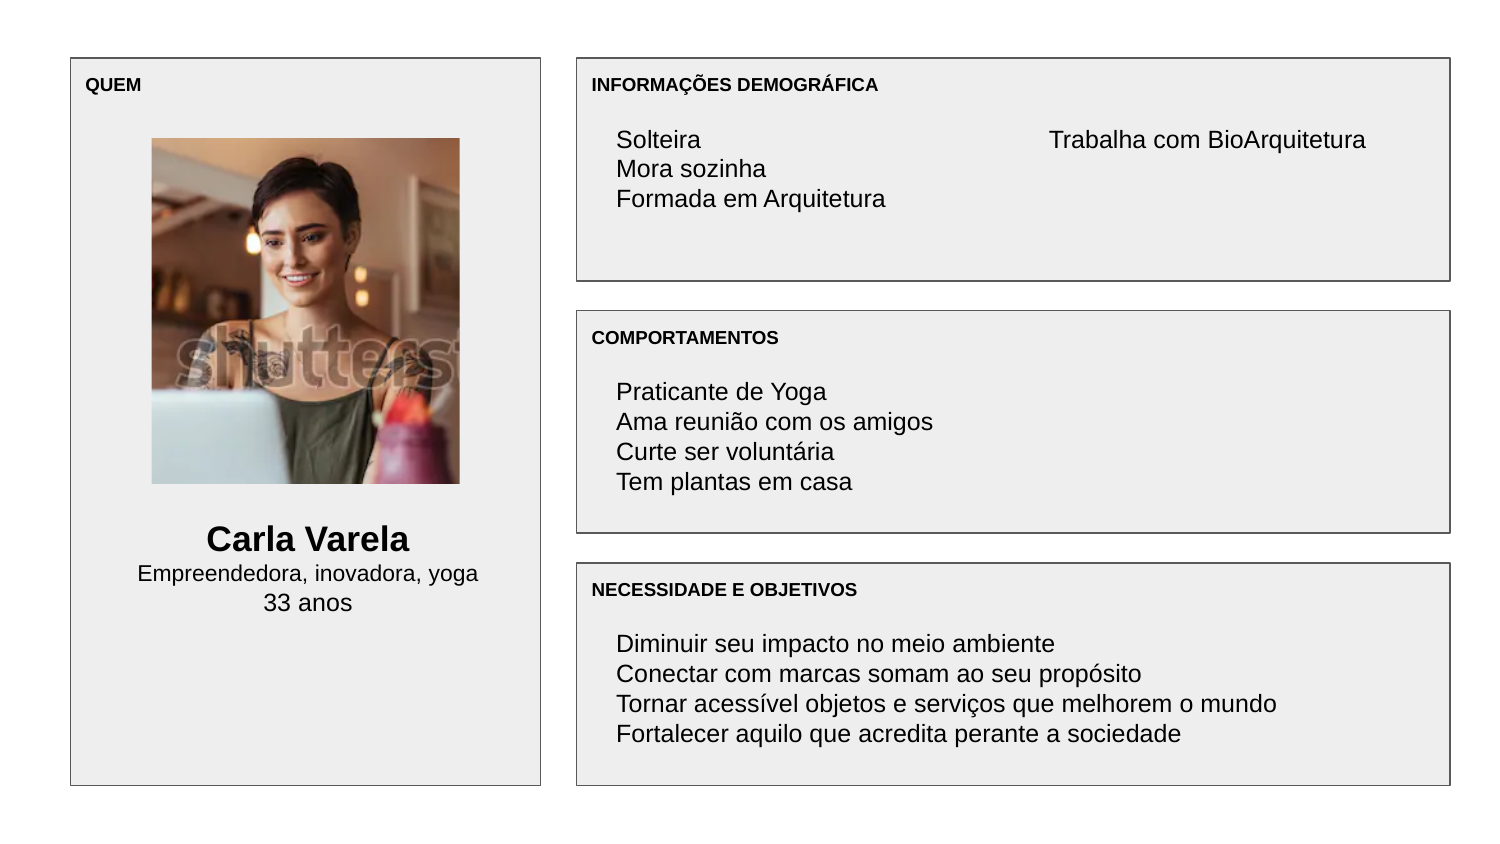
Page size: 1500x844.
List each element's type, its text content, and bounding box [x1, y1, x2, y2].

text_box COMPORTAMENTOS [576, 310, 1450, 534]
text_box QUEM [70, 58, 541, 786]
text_box INFORMAÇÕES DEMOGRÁFICA [576, 58, 1450, 281]
text_box NECESSIDADE E OBJETIVOS [576, 562, 1450, 786]
text_box Diminuir seu impacto no meio ambiente Conectar com marcas somam ao seu propósito Tornar acessível objetos e serviços que melhorem o mundo Fortalecer aquilo que acredita perante a sociedade [601, 612, 1296, 769]
text_box Trabalha com BioArquitetura [1033, 108, 1450, 264]
text_box Carla Varela Empreendedora, inovadora, yoga 33 anos [106, 501, 510, 764]
text_box Praticante de Yoga Ama reunião com os amigos Curte ser voluntária Tem plantas em casa [601, 360, 1018, 516]
text_box Solteira Mora sozinha Formada em Arquitetura [601, 108, 1018, 264]
picture [151, 138, 460, 484]
